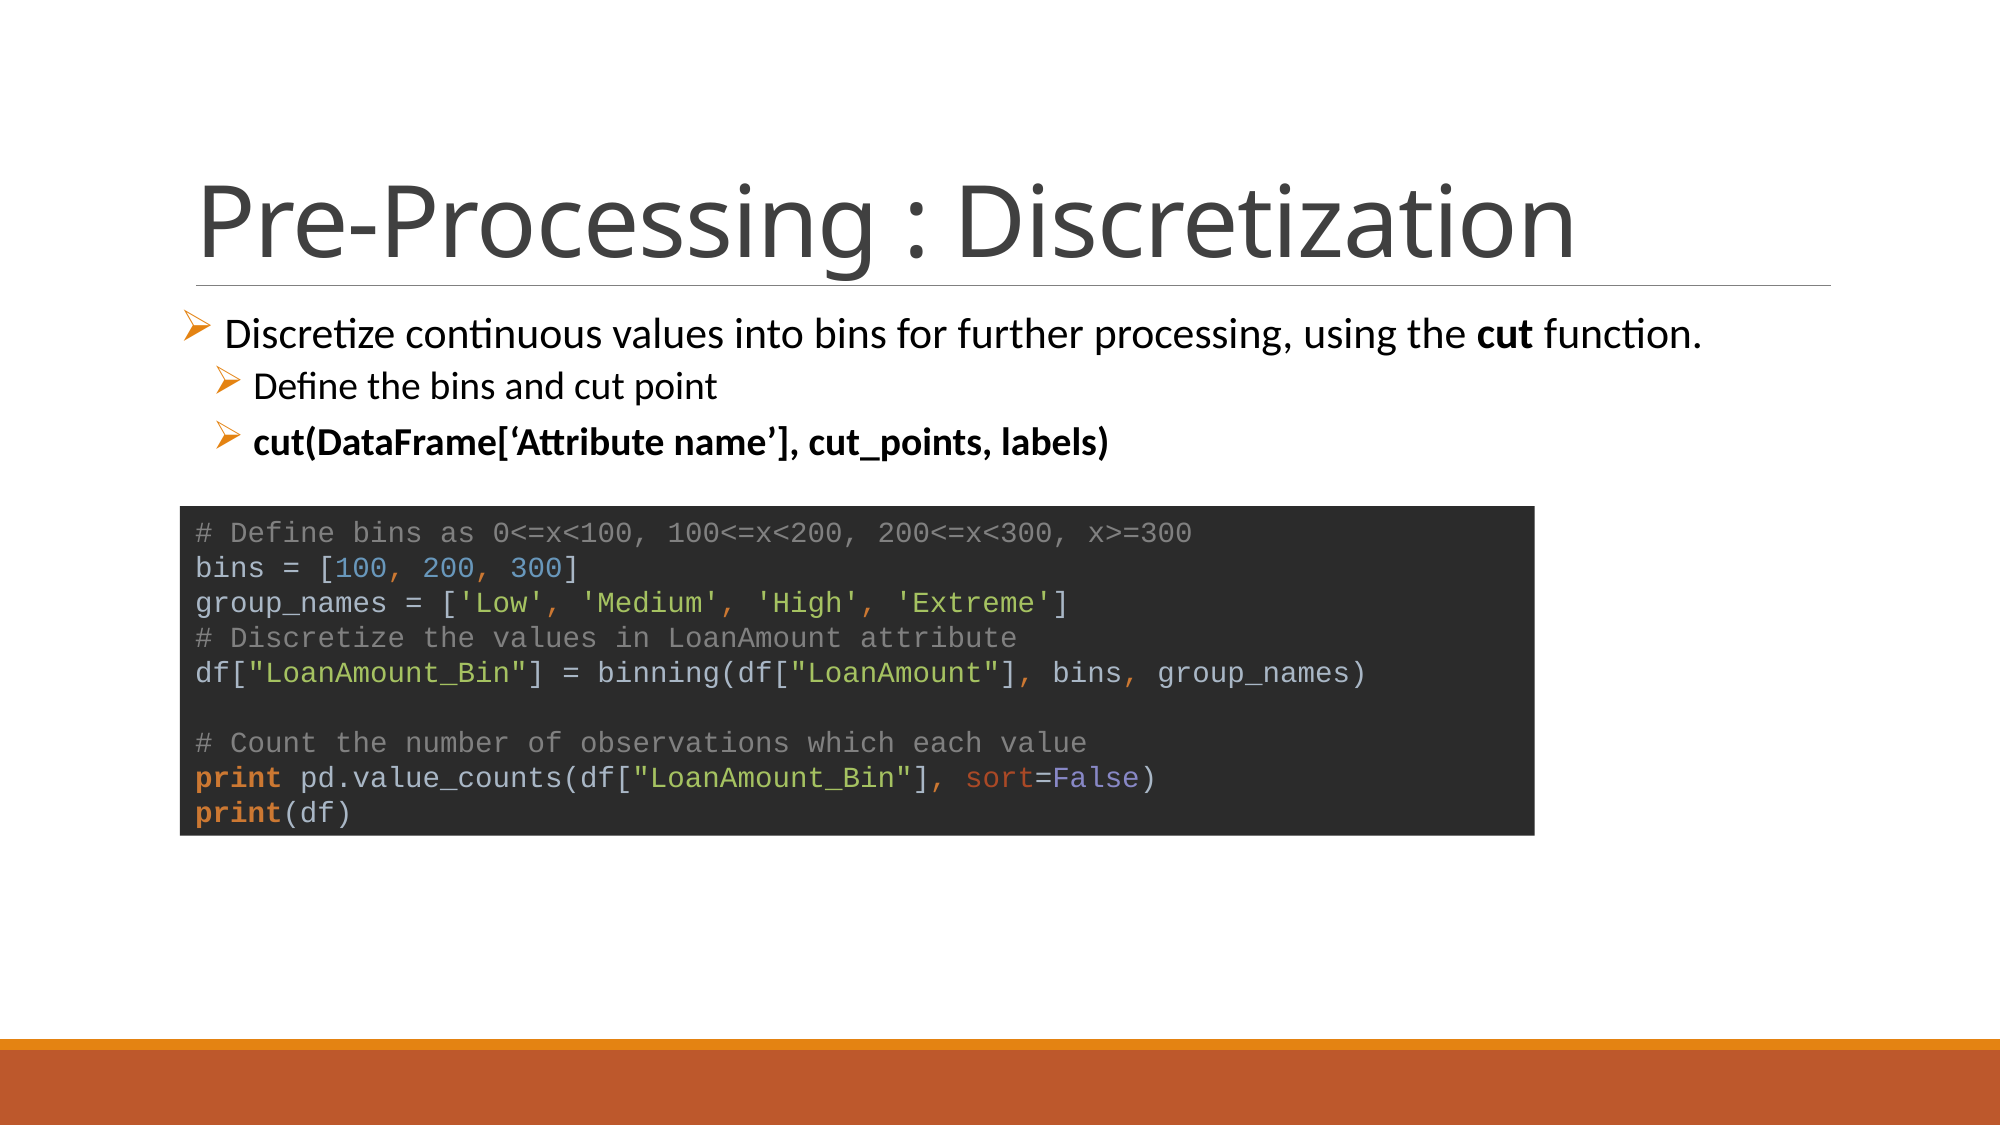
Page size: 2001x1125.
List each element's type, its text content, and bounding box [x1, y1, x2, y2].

title Pre-Processing : Discretization [180, 47, 1830, 285]
list Discretize continuous values into bins for further processing, using the cut function. Define the bins and cut point cut(DataFrame[‘Attribute name’], cut_points, labels) [180, 302, 1830, 963]
text_box # Define bins as 0<=x<100, 100<=x<200, 200<=x<300, x>=300 bins = [100, 200, 300] group_names = ['Low', 'Medium', 'High', 'Extreme'] # Discretize the values in LoanAmount attribute df["LoanAmount_Bin"] = binning(df["LoanAmount"], bins, group_names) # Count the number of observations which each value print pd.value_counts(df["LoanAmount_Bin"], sort=False) print(df) [179, 506, 1535, 836]
